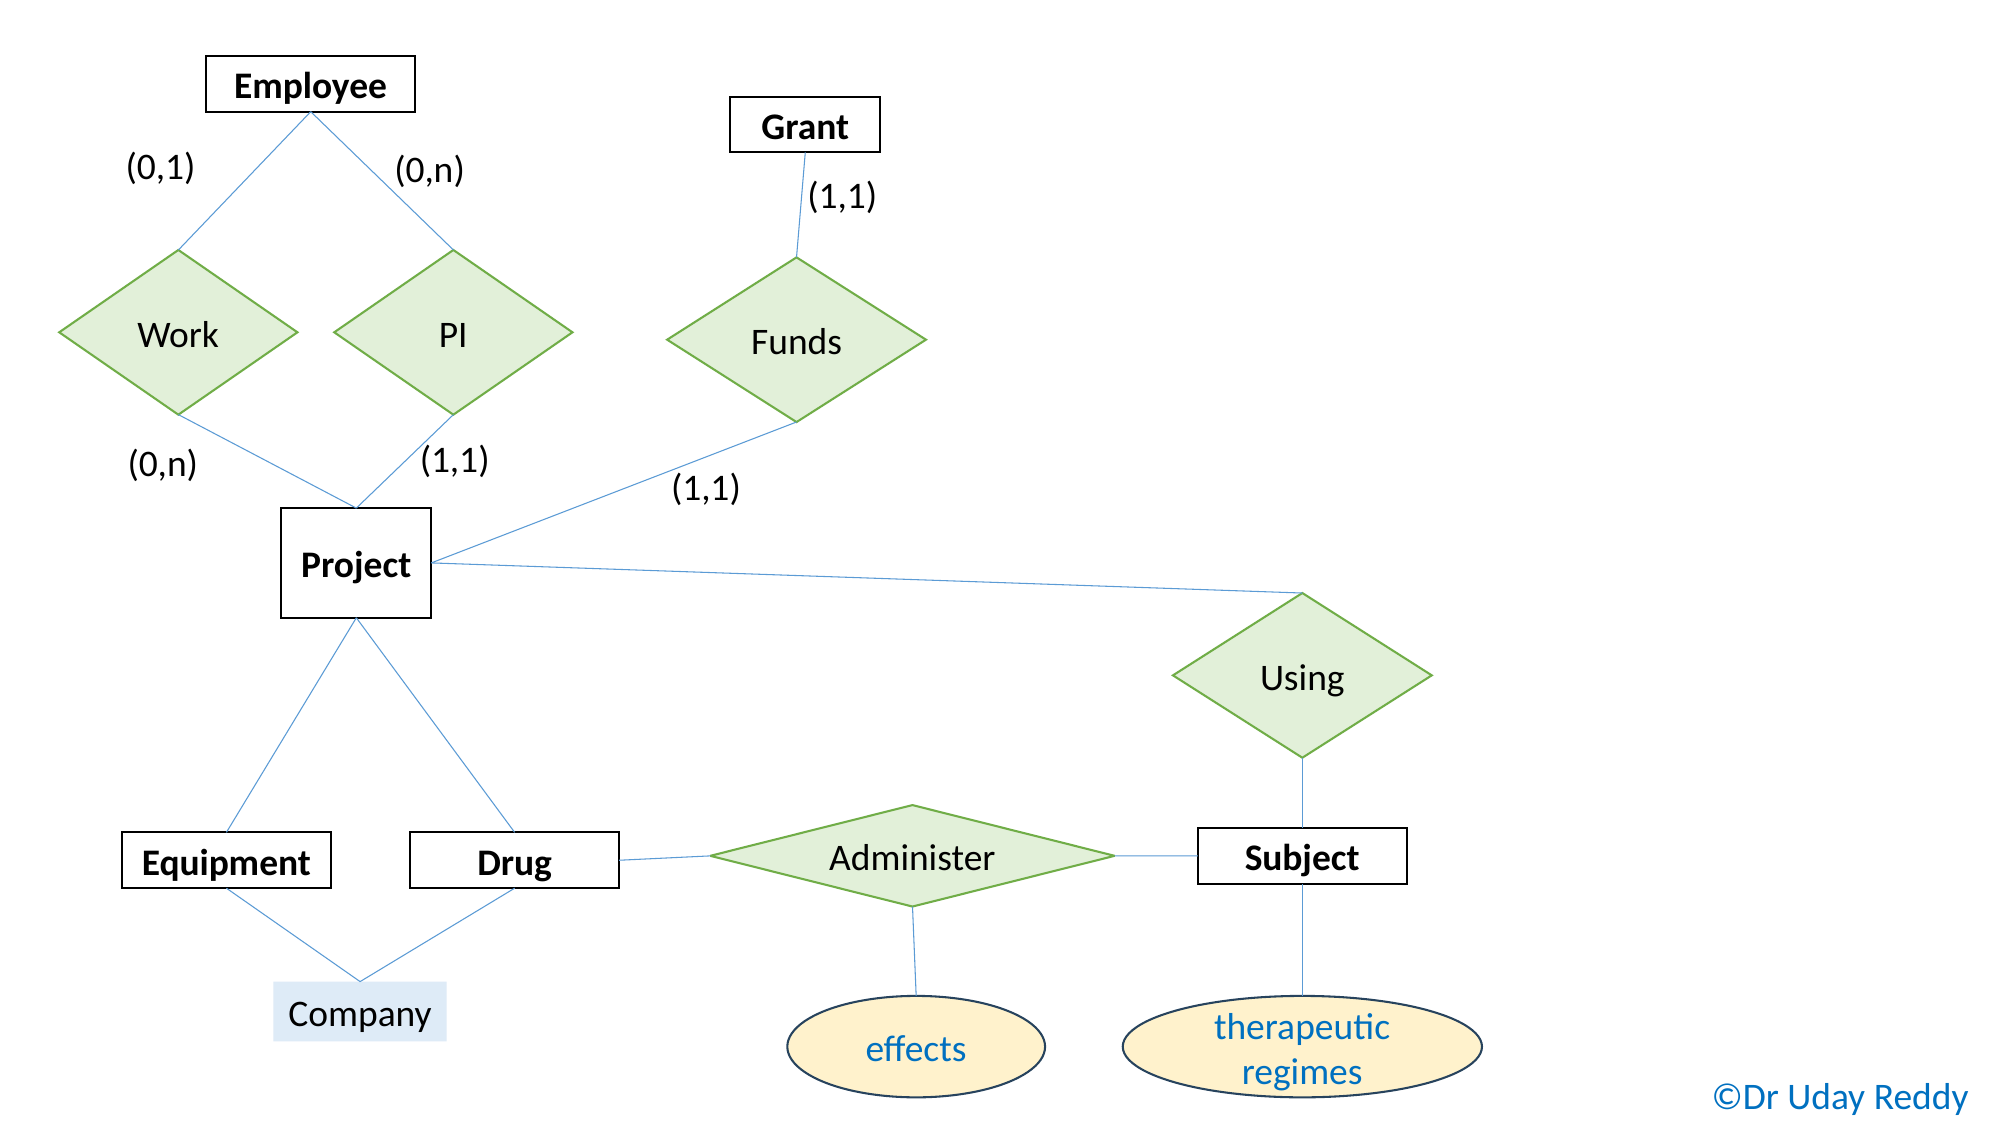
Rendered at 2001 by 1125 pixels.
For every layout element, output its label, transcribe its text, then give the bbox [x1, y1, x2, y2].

text_box Grant [729, 96, 881, 153]
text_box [431, 421, 797, 562]
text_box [178, 111, 310, 251]
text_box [356, 414, 454, 509]
text_box effects [786, 994, 1047, 1099]
text_box Employee [205, 55, 416, 111]
text_box Equipment [121, 831, 332, 889]
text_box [178, 414, 356, 509]
text_box Drug [409, 831, 620, 889]
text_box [310, 111, 454, 251]
text_box Work [57, 248, 300, 416]
text_box Using [1171, 592, 1434, 759]
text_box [796, 152, 806, 258]
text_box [226, 617, 356, 833]
text_box (0,n) [112, 431, 178, 492]
text_box Funds [665, 256, 928, 423]
text_box (0,1) [110, 134, 178, 195]
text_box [912, 906, 917, 996]
text_box (0,n) [454, 137, 480, 198]
text_box therapeutic regimes [1121, 994, 1484, 1099]
text_box Project [280, 509, 432, 617]
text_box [619, 855, 711, 861]
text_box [226, 888, 361, 982]
text_box Administer [710, 804, 1115, 908]
text_box (1,1) [806, 163, 892, 224]
text_box PI [332, 249, 575, 416]
text_box (1,1) [792, 163, 796, 224]
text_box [431, 562, 1303, 593]
text_box Subject [1197, 827, 1408, 885]
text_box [361, 888, 515, 982]
text_box Company [273, 982, 447, 1042]
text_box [356, 617, 515, 833]
text_box ©Dr Uday Reddy [1696, 1064, 2000, 1125]
